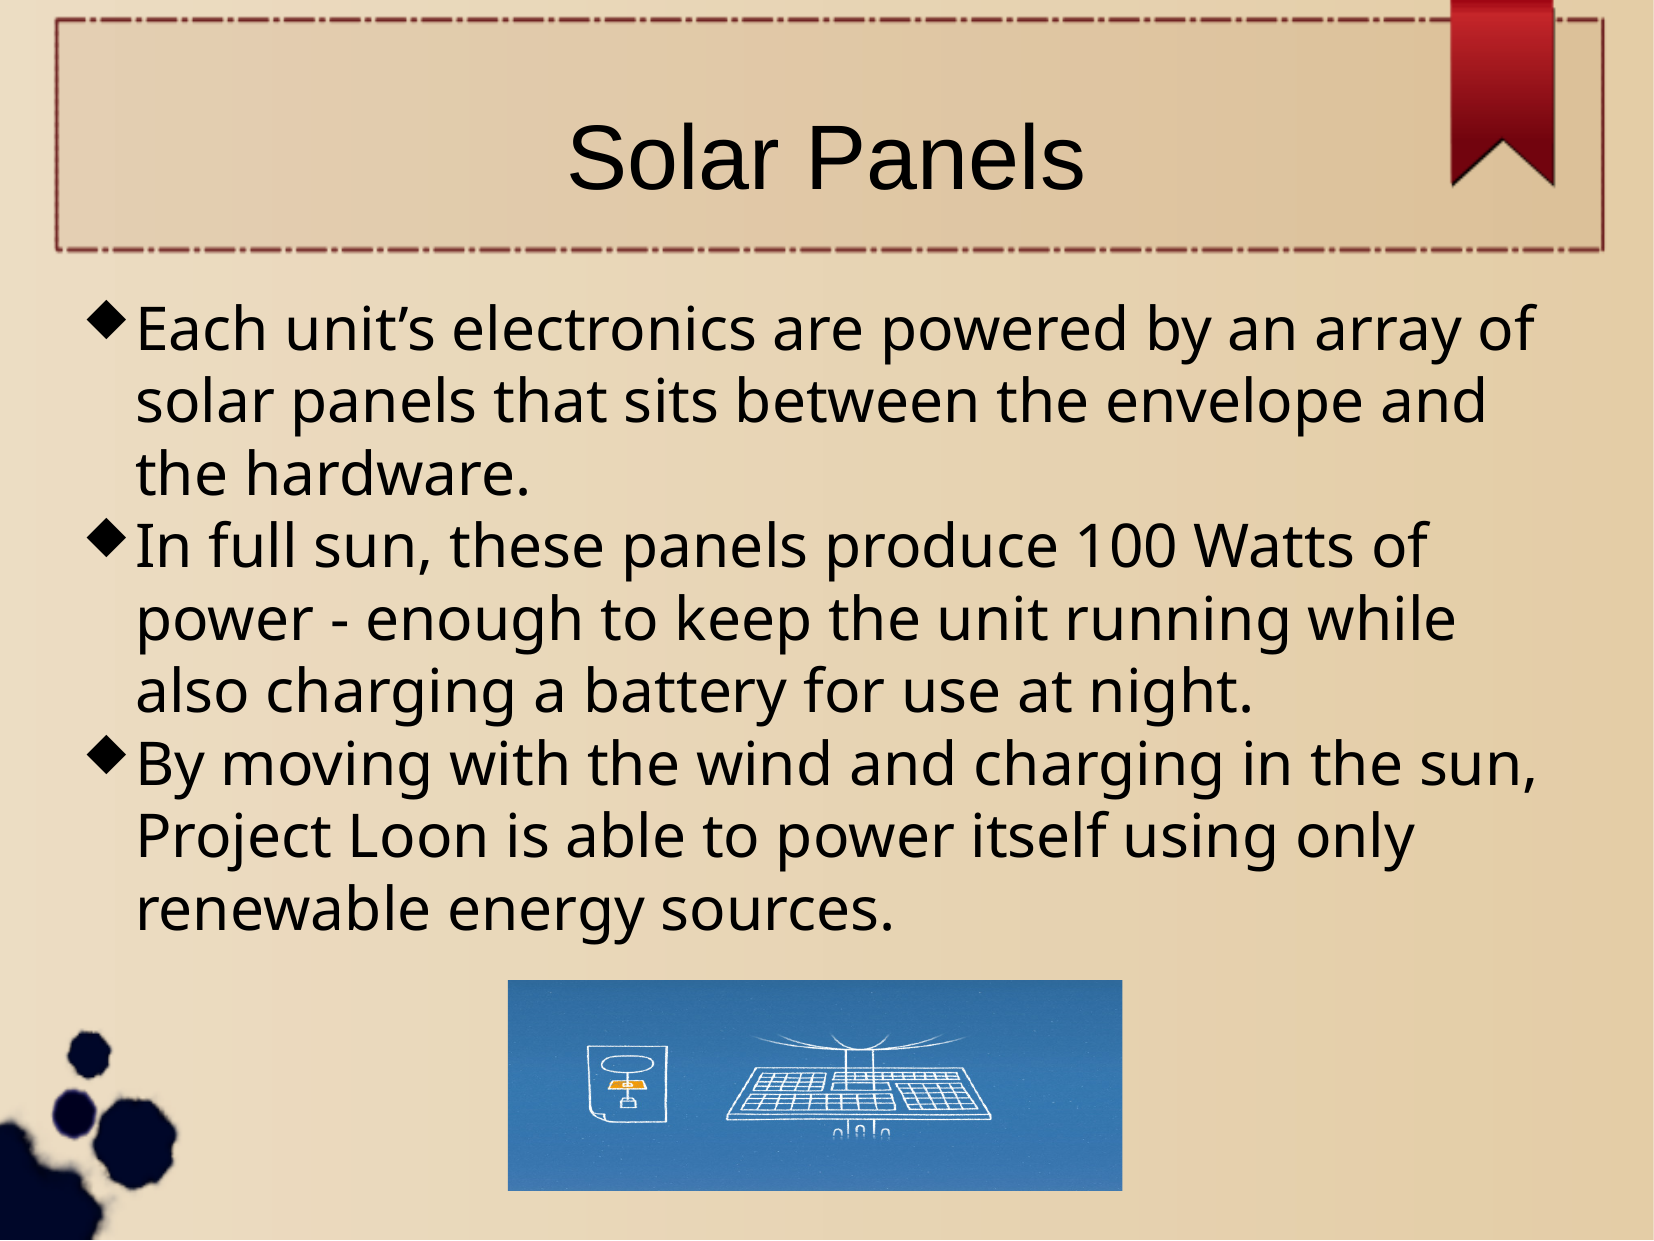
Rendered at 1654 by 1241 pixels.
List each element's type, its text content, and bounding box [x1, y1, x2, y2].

text_box Solar Panels [82, 49, 1571, 257]
picture [0, 0, 1654, 1240]
text_box Each unit’s electronics are powered by an array of solar panels that sits between the envelope and the hardware. In full sun, these panels produce 100 Watts of power - enough to keep the unit running while also charging a battery for use at night. By moving with the wind and charging in the sun, Project Loon is able to power itself using only renewable energy sources. [82, 290, 1571, 1010]
